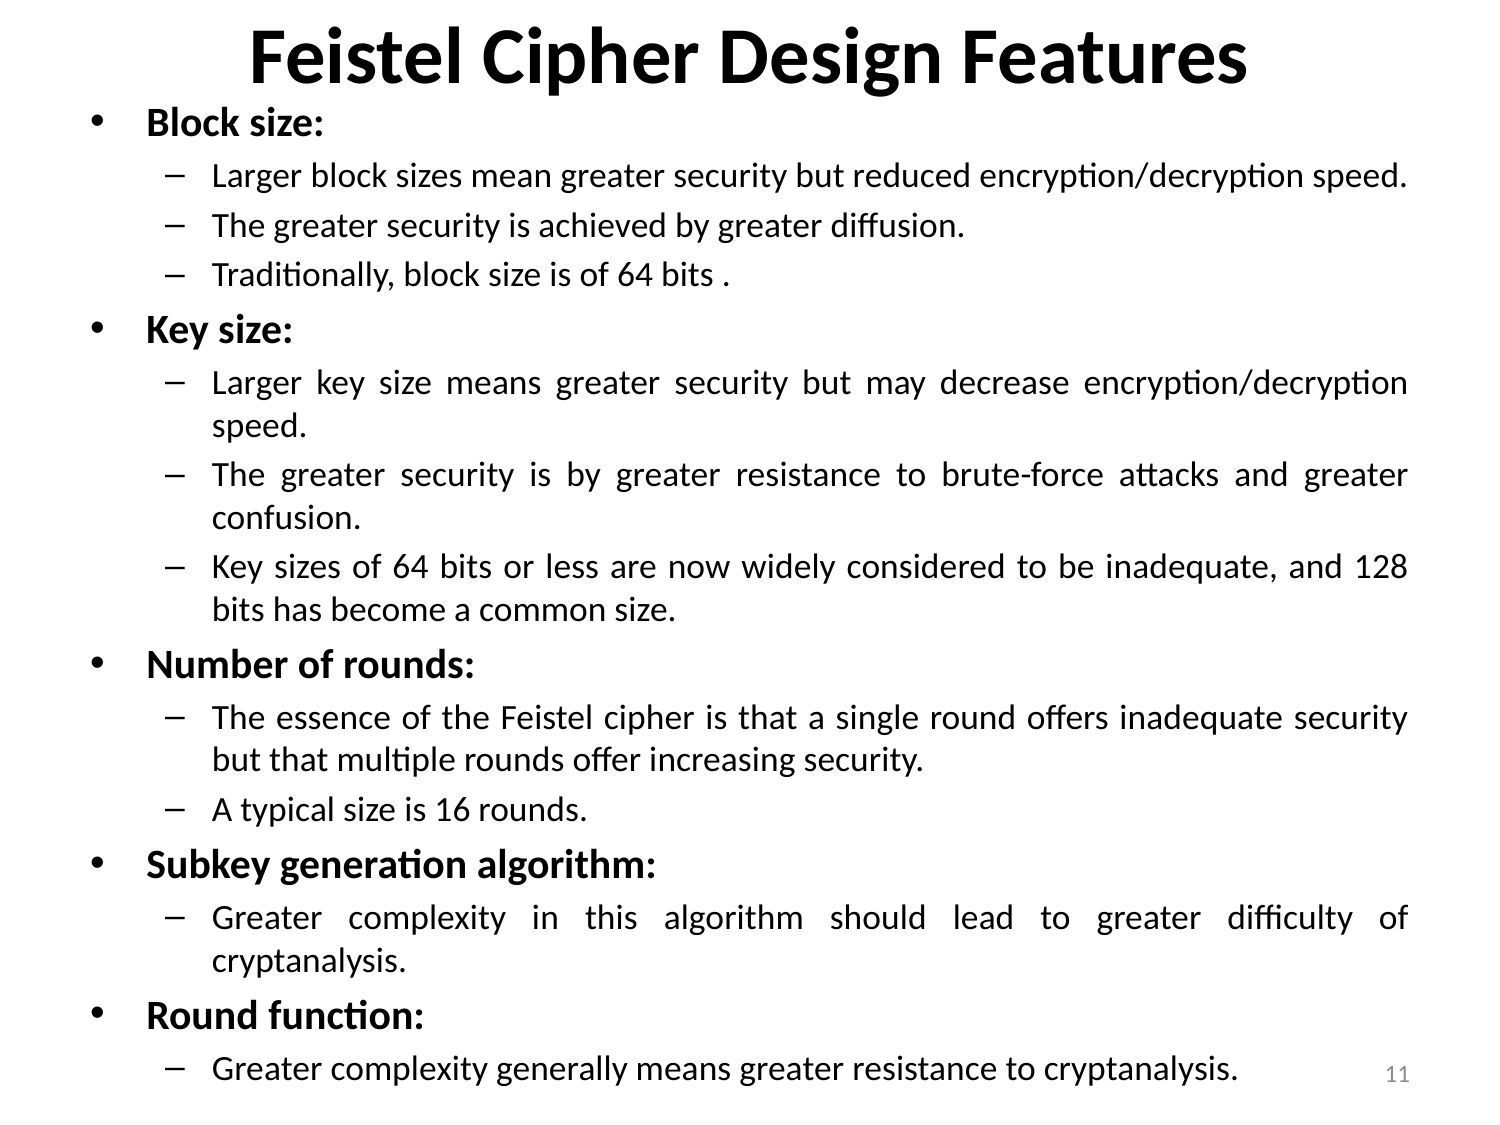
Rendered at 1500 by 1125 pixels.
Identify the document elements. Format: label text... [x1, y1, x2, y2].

slide_number 11 [1074, 1042, 1425, 1103]
list Block size: Larger block sizes mean greater security but reduced encryption/decryption speed. The greater security is achieved by greater diffusion. Traditionally, block size is of 64 bits . Key size: Larger key size means greater security but may decrease encryption/decryption speed. The greater security is by greater resistance to brute-force attacks and greater confusion. Key sizes of 64 bits or less are now widely considered to be inadequate, and 128 bits has become a common size. Number of rounds: The essence of the Feistel cipher is that a single round offers inadequate security but that multiple rounds offer increasing security. A typical size is 16 rounds. Subkey generation algorithm: Greater complexity in this algorithm should lead to greater difficulty of cryptanalysis. Round function: Greater complexity generally means greater resistance to cryptanalysis. [75, 87, 1425, 830]
title Feistel Cipher Design Features [75, 0, 1425, 87]
